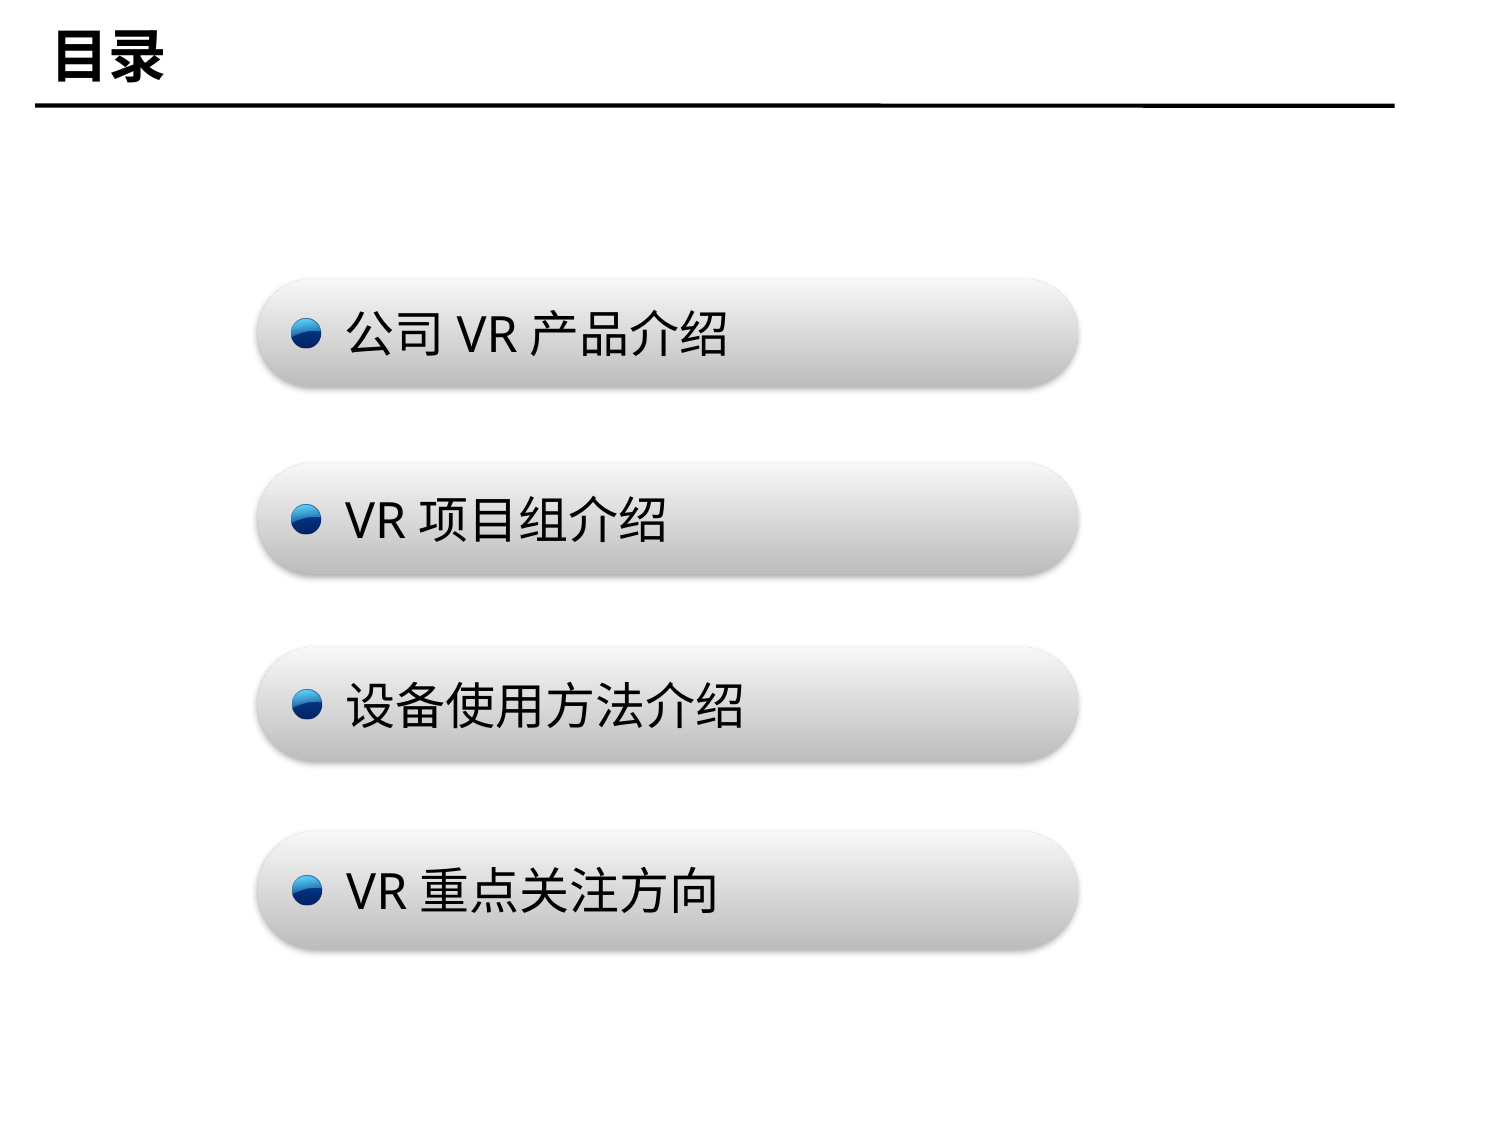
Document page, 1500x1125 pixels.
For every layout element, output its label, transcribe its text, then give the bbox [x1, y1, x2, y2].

text_box 目录 [35, 11, 446, 97]
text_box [257, 278, 1079, 950]
